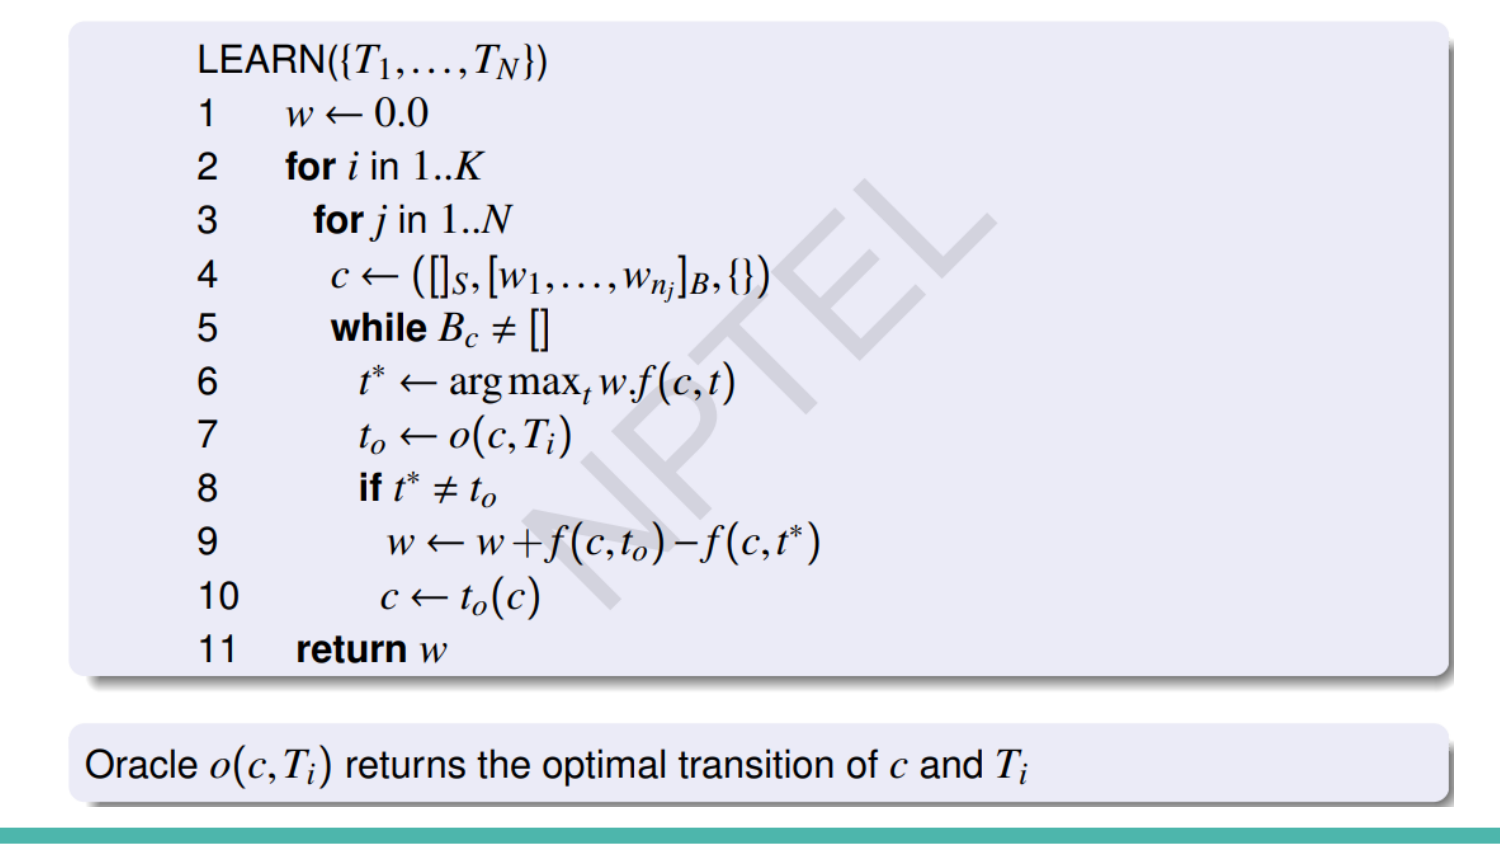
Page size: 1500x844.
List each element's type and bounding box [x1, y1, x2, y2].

picture [62, 12, 1454, 807]
